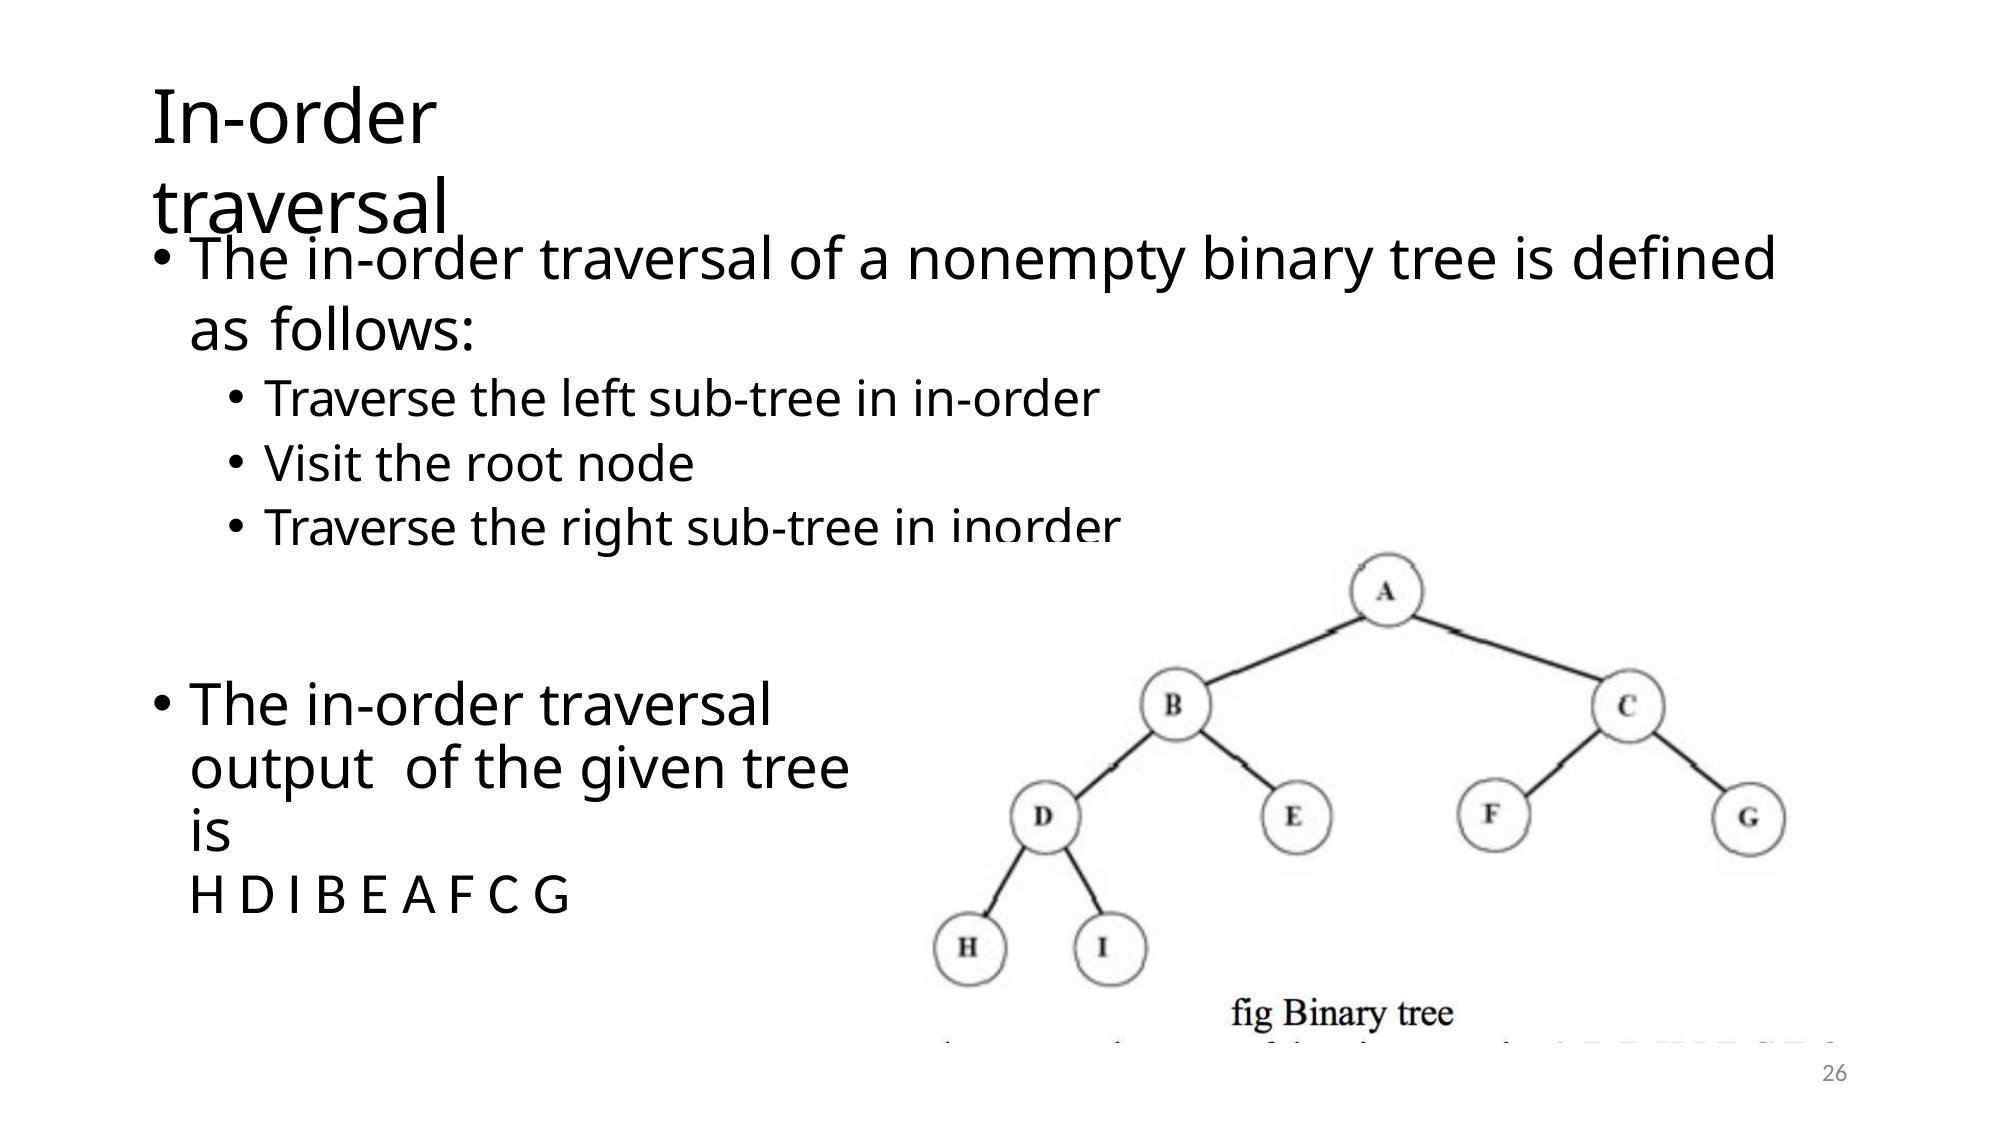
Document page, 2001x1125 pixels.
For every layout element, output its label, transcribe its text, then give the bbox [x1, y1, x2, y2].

text_box The in-order traversal of a nonempty binary tree is defined as follows: Traverse the left sub-tree in in-order Visit the root node Traverse the right sub-tree in inorder [150, 213, 1819, 556]
title In-order traversal [150, 66, 667, 213]
text_box The in-order traversal output of the given tree is H D I B E A F C G [150, 664, 863, 926]
text_box [925, 542, 1834, 1043]
slide_number 26 [1817, 1060, 1852, 1125]
